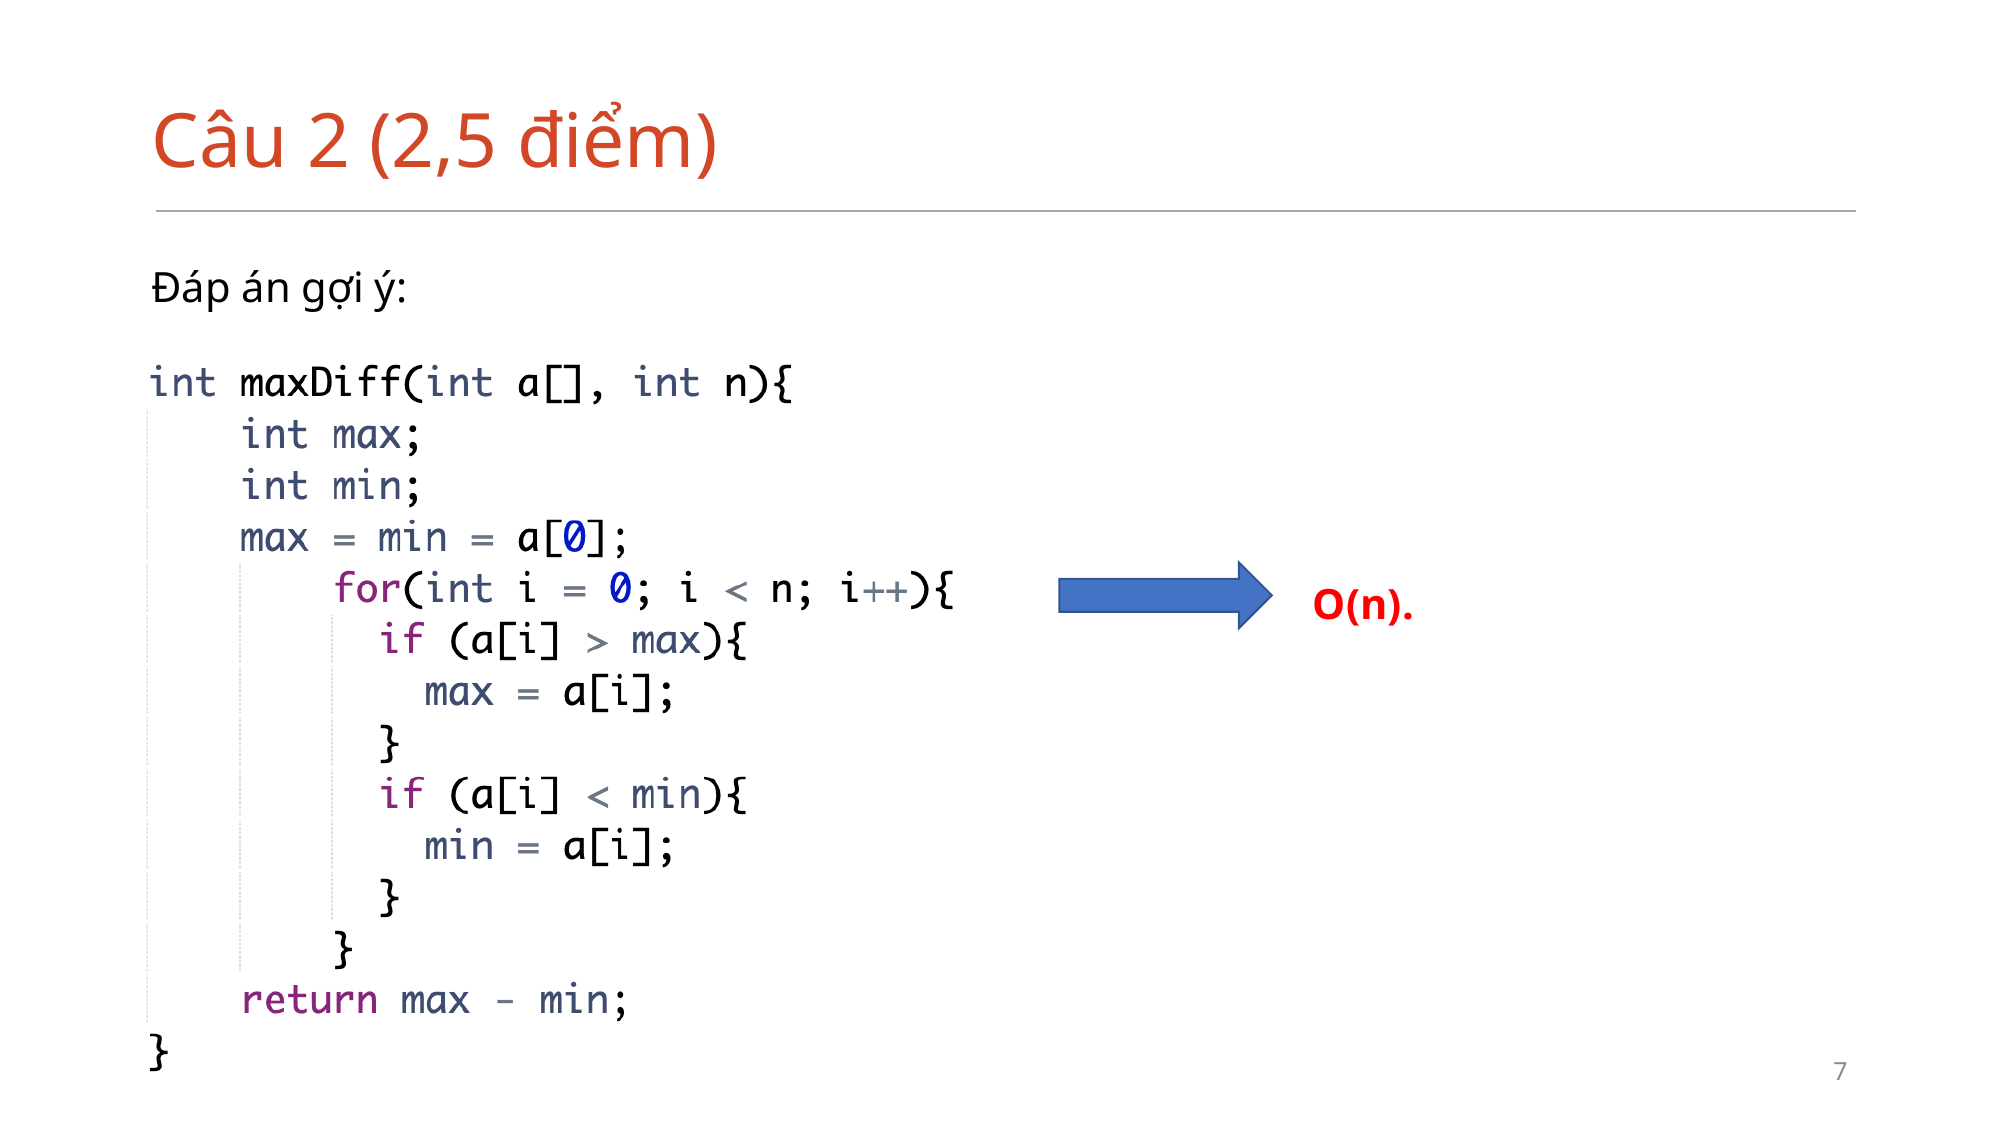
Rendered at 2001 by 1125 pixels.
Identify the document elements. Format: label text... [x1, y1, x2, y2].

text_box Đáp án gợi ý: [136, 228, 1450, 318]
text_box [1058, 560, 1274, 631]
picture [83, 328, 1000, 1100]
slide_number 7 [1412, 1042, 1863, 1103]
title Câu 2 (2,5 điểm) [136, 75, 1862, 211]
text_box O(n). [1298, 545, 1450, 636]
